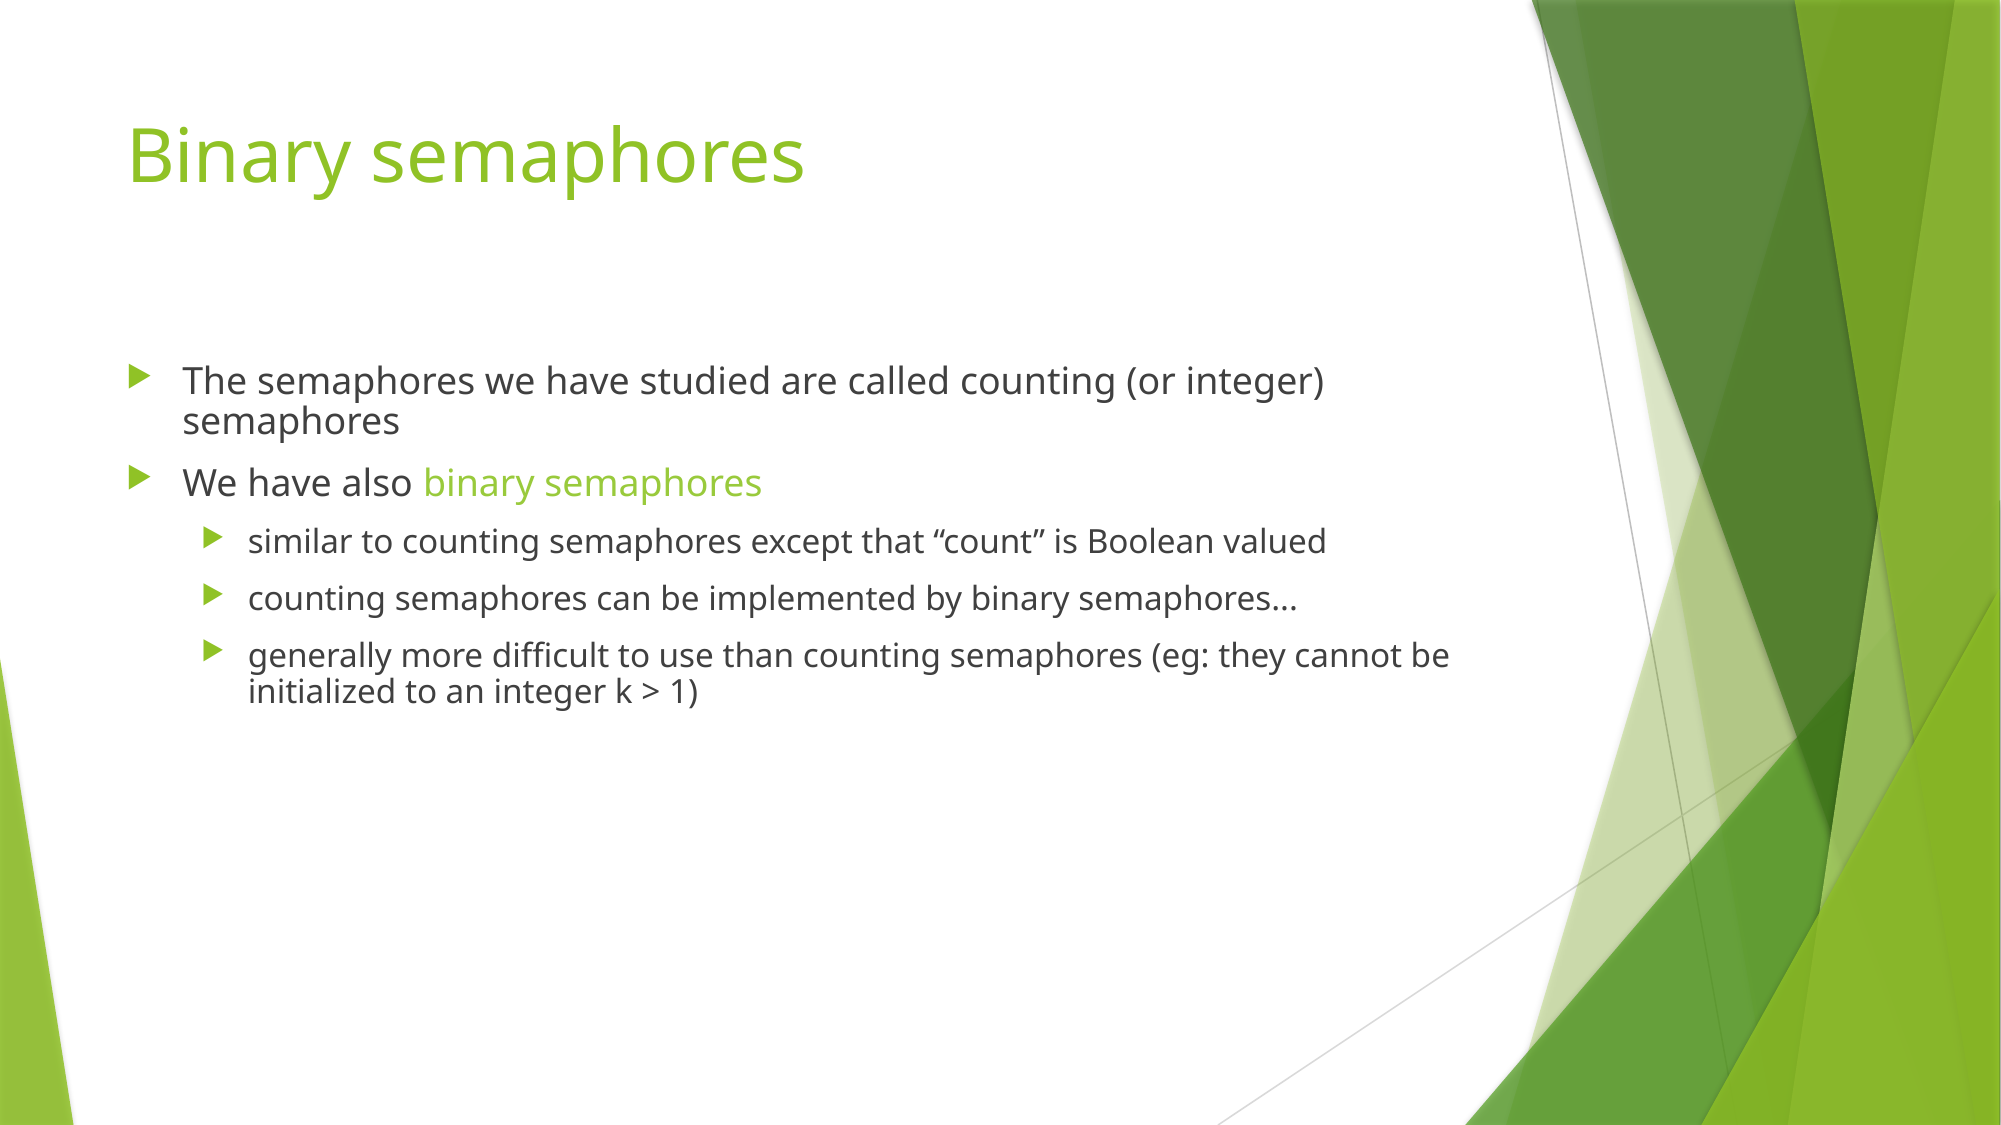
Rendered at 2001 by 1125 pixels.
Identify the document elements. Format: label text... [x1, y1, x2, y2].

list The semaphores we have studied are called counting (or integer) semaphores We have also binary semaphores similar to counting semaphores except that “count” is Boolean valued counting semaphores can be implemented by binary semaphores... generally more difficult to use than counting semaphores (eg: they cannot be initialized to an integer k > 1) [111, 354, 1522, 992]
title Binary semaphores [111, 99, 1522, 317]
